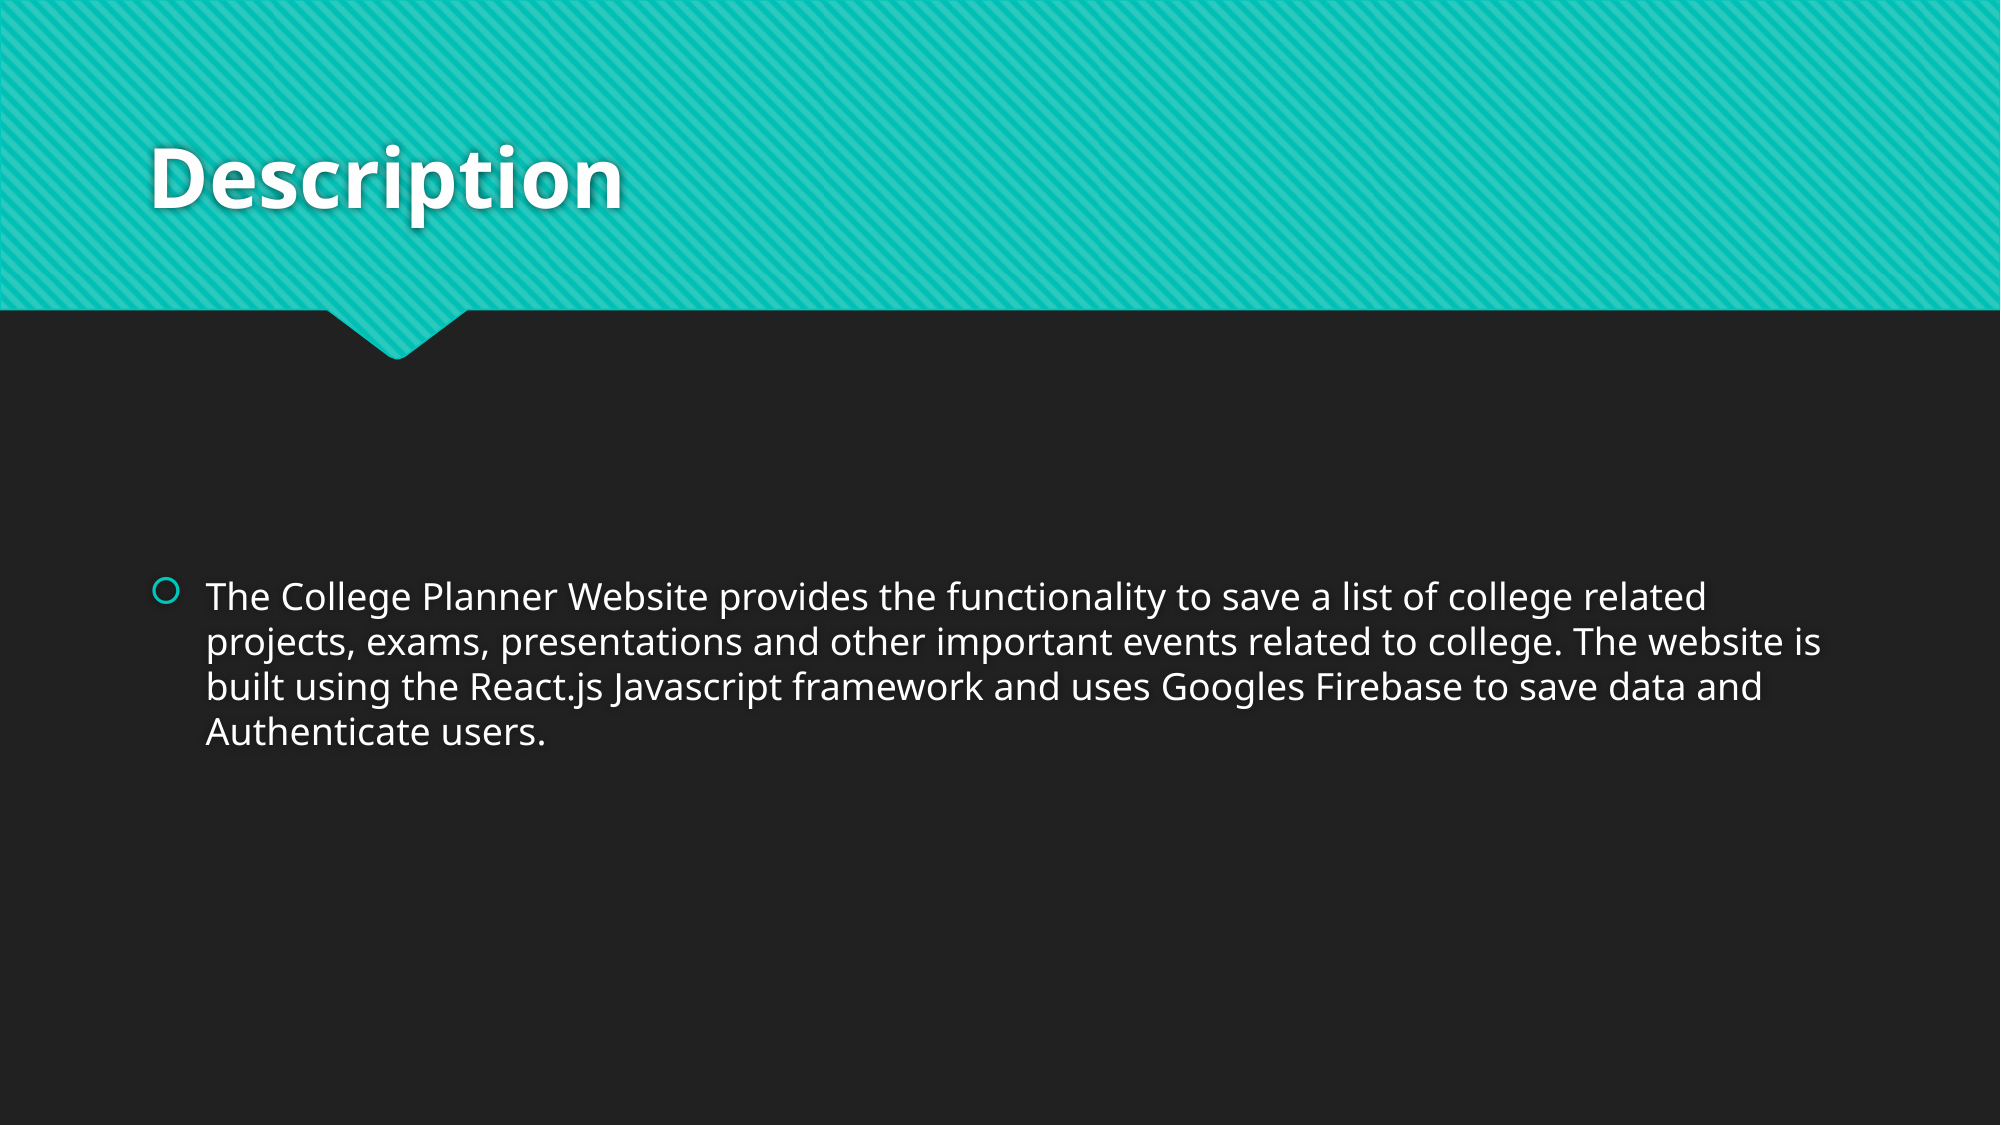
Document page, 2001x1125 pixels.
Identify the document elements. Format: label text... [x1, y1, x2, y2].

list The College Planner Website provides the functionality to save a list of college related projects, exams, presentations and other important events related to college. The website is built using the React.js Javascript framework and uses Googles Firebase to save data and Authenticate users. [134, 364, 1866, 962]
title Description [132, 73, 1868, 233]
